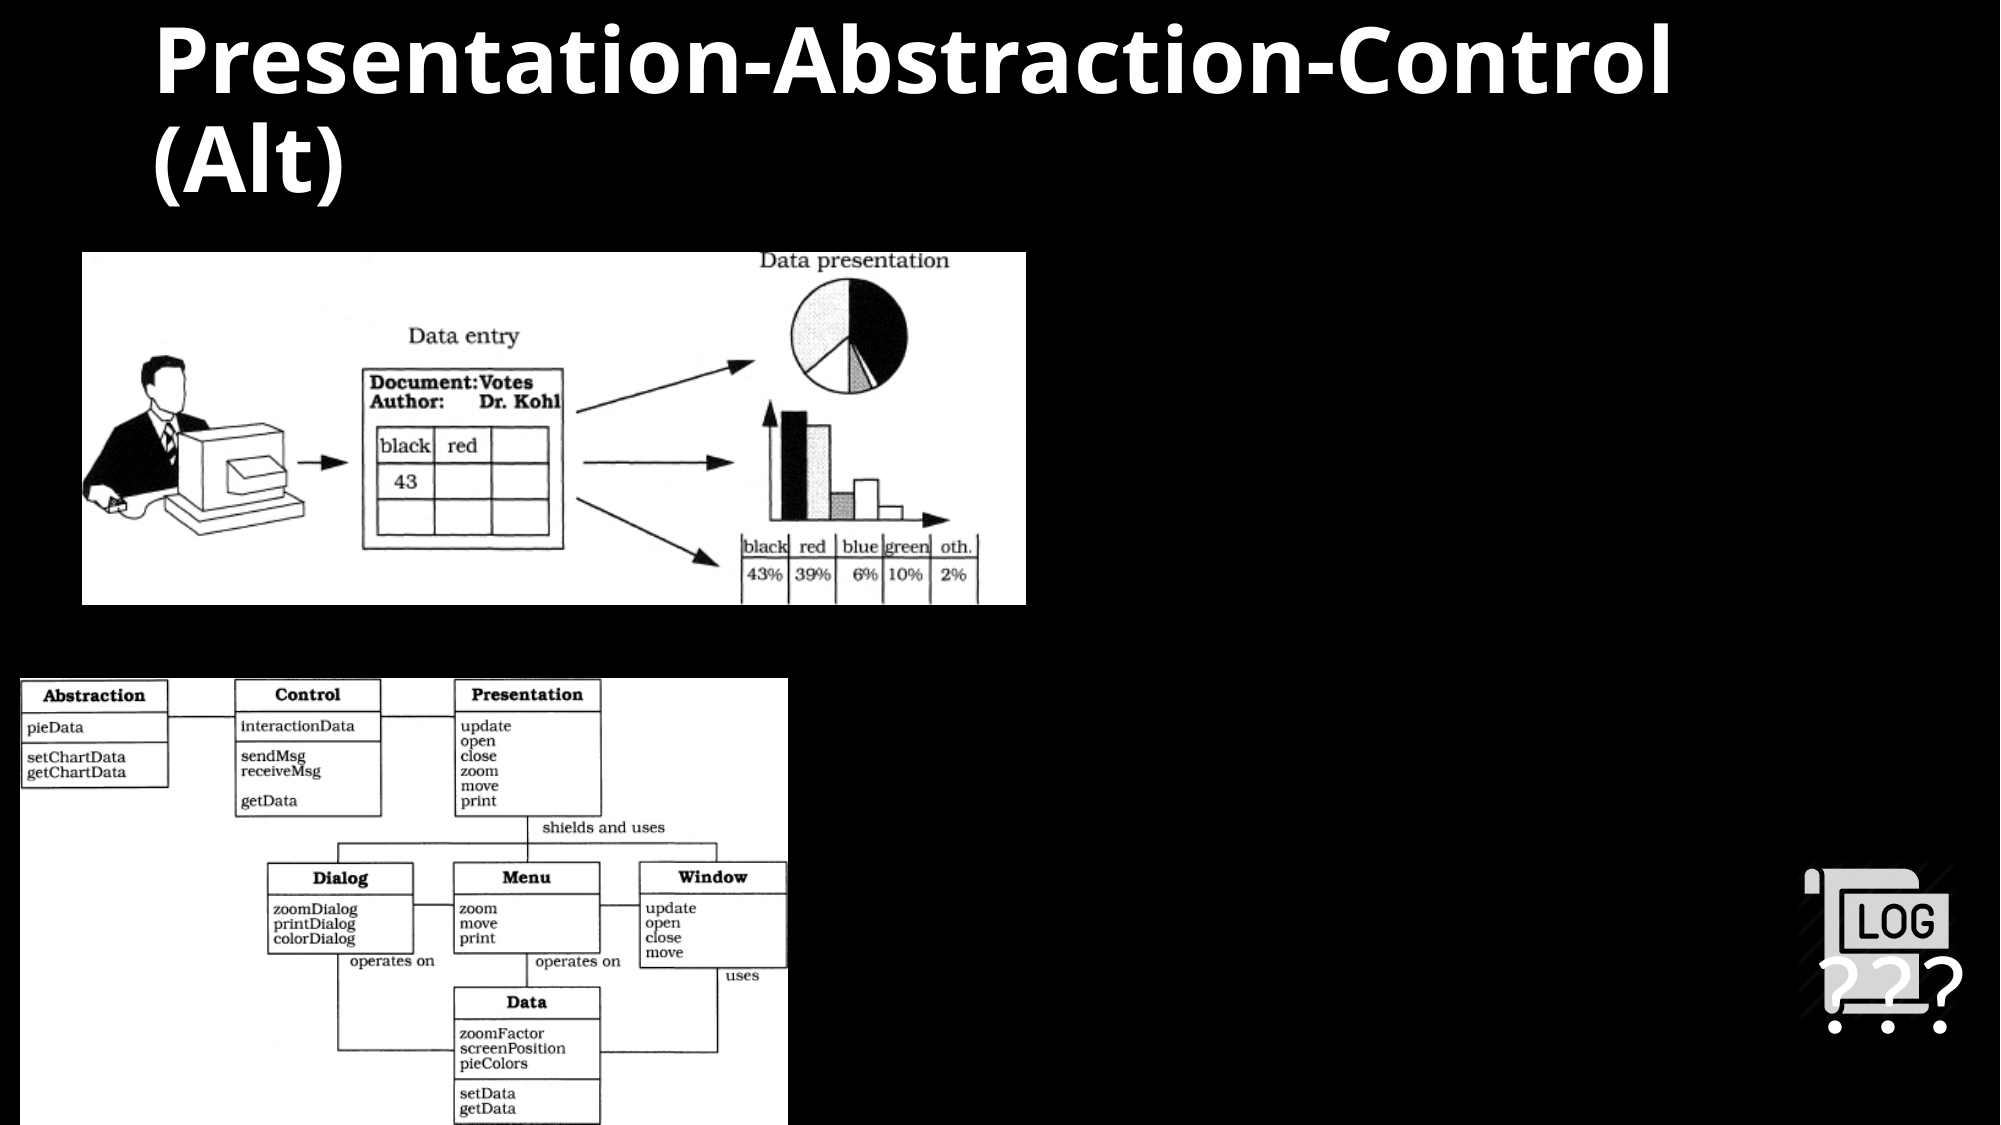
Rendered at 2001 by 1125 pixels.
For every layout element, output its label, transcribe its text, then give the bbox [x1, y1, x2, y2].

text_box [1797, 861, 1986, 1066]
picture [20, 678, 788, 1125]
title Presentation-Abstraction-Control (Alt) [137, 59, 1863, 278]
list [82, 252, 1025, 605]
